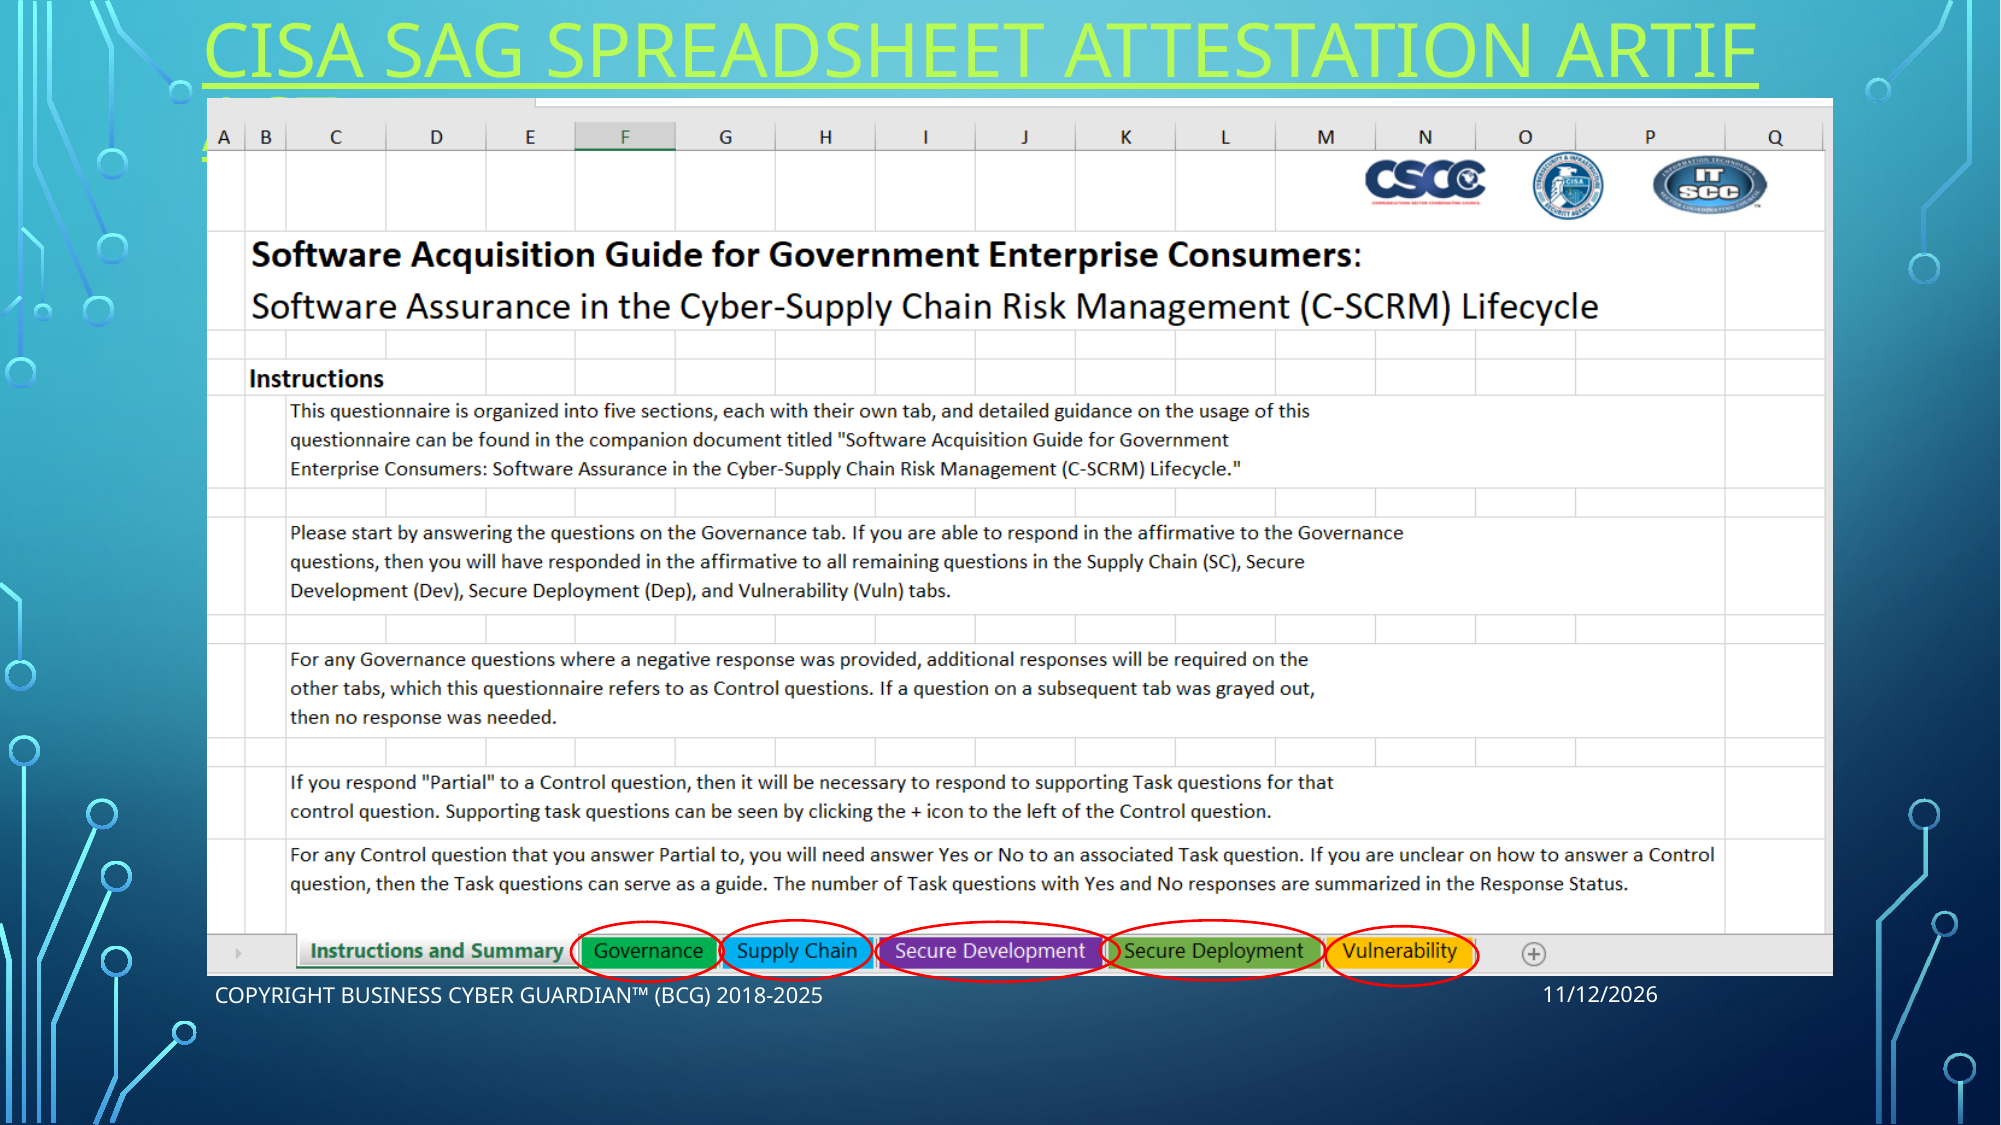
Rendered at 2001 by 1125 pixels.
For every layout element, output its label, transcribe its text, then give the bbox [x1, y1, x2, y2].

title CISA SAG Spreadsheet Attestation artifact [187, 0, 1813, 100]
text_box [1147, 976, 1278, 982]
text_box [751, 976, 841, 982]
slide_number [1224, 976, 1674, 1025]
text_box [598, 976, 697, 983]
text_box [919, 976, 1077, 983]
picture [207, 98, 1833, 976]
footer Copyright Business Cyber Guardian™ (BCG) 2018-2025 [199, 966, 1224, 1027]
text_box [1341, 976, 1463, 988]
